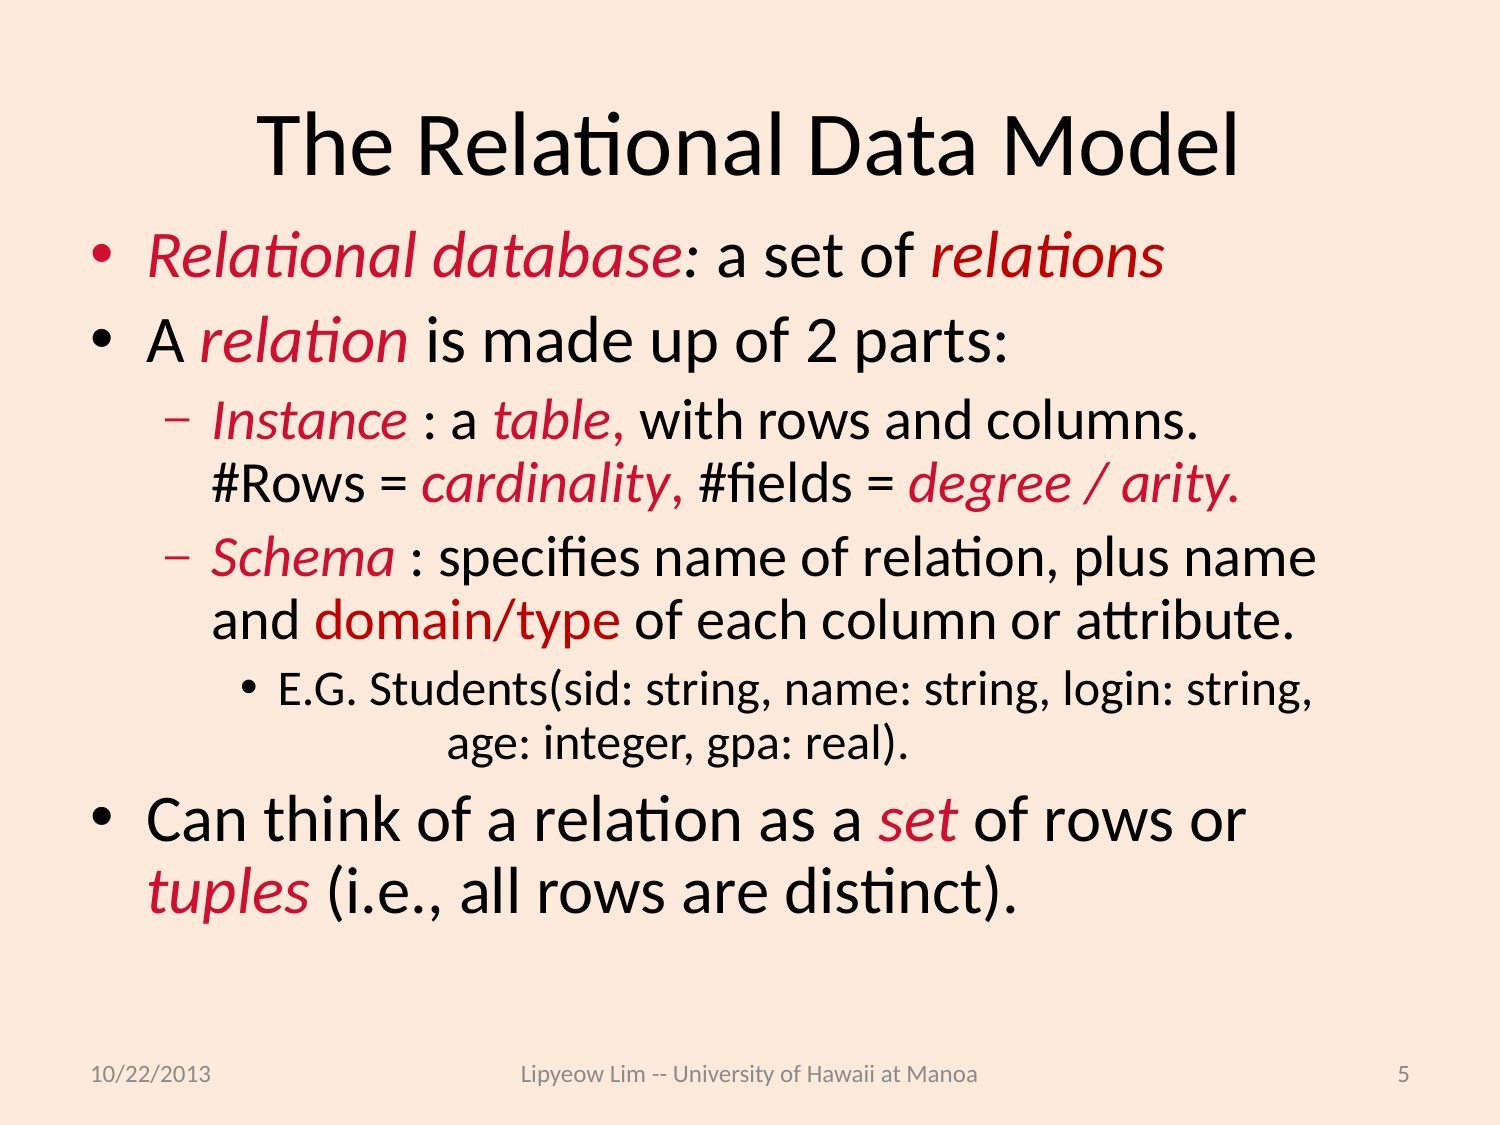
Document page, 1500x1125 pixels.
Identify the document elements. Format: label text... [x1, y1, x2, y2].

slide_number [75, 1042, 425, 1103]
slide_number 5 [1074, 1042, 1425, 1103]
list Relational database: a set of relations A relation is made up of 2 parts: Instance : a table, with rows and columns. #Rows = cardinality, #fields = degree / arity. Schema : specifies name of relation, plus name and domain/type of each column or attribute. E.G. Students(sid: string, name: string, login: string, age: integer, gpa: real). Can think of a relation as a set of rows or tuples (i.e., all rows are distinct). [74, 212, 1426, 1006]
title The Relational Data Model [74, 44, 1426, 212]
footer Lipyeow Lim -- University of Hawaii at Manoa [450, 1042, 1050, 1103]
